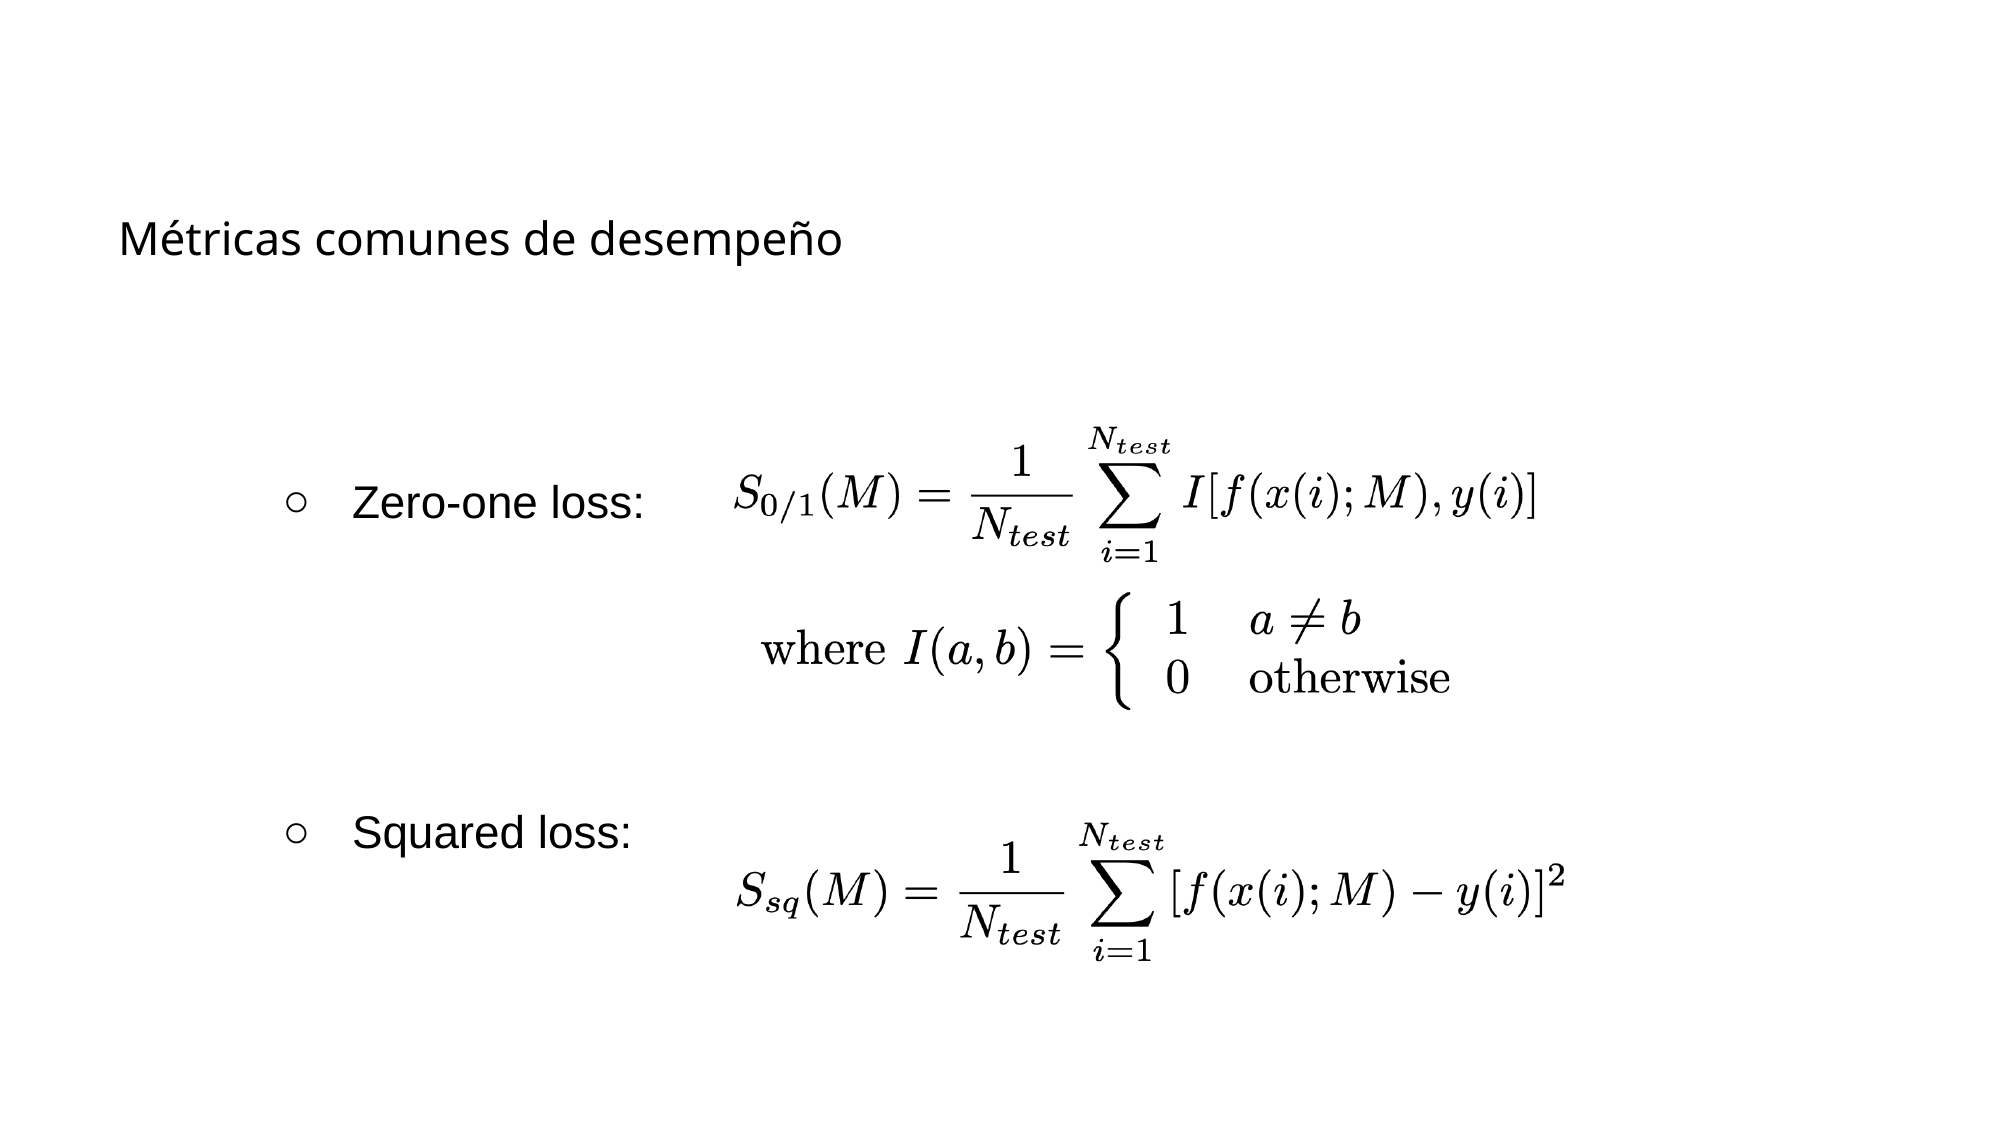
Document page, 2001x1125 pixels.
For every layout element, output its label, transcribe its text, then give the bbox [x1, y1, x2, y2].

picture [733, 426, 1535, 563]
title Métricas comunes de desempeño [103, 161, 1902, 330]
picture [761, 591, 1450, 710]
picture [737, 822, 1565, 962]
list Zero-one loss: Squared loss: [137, 330, 713, 1088]
